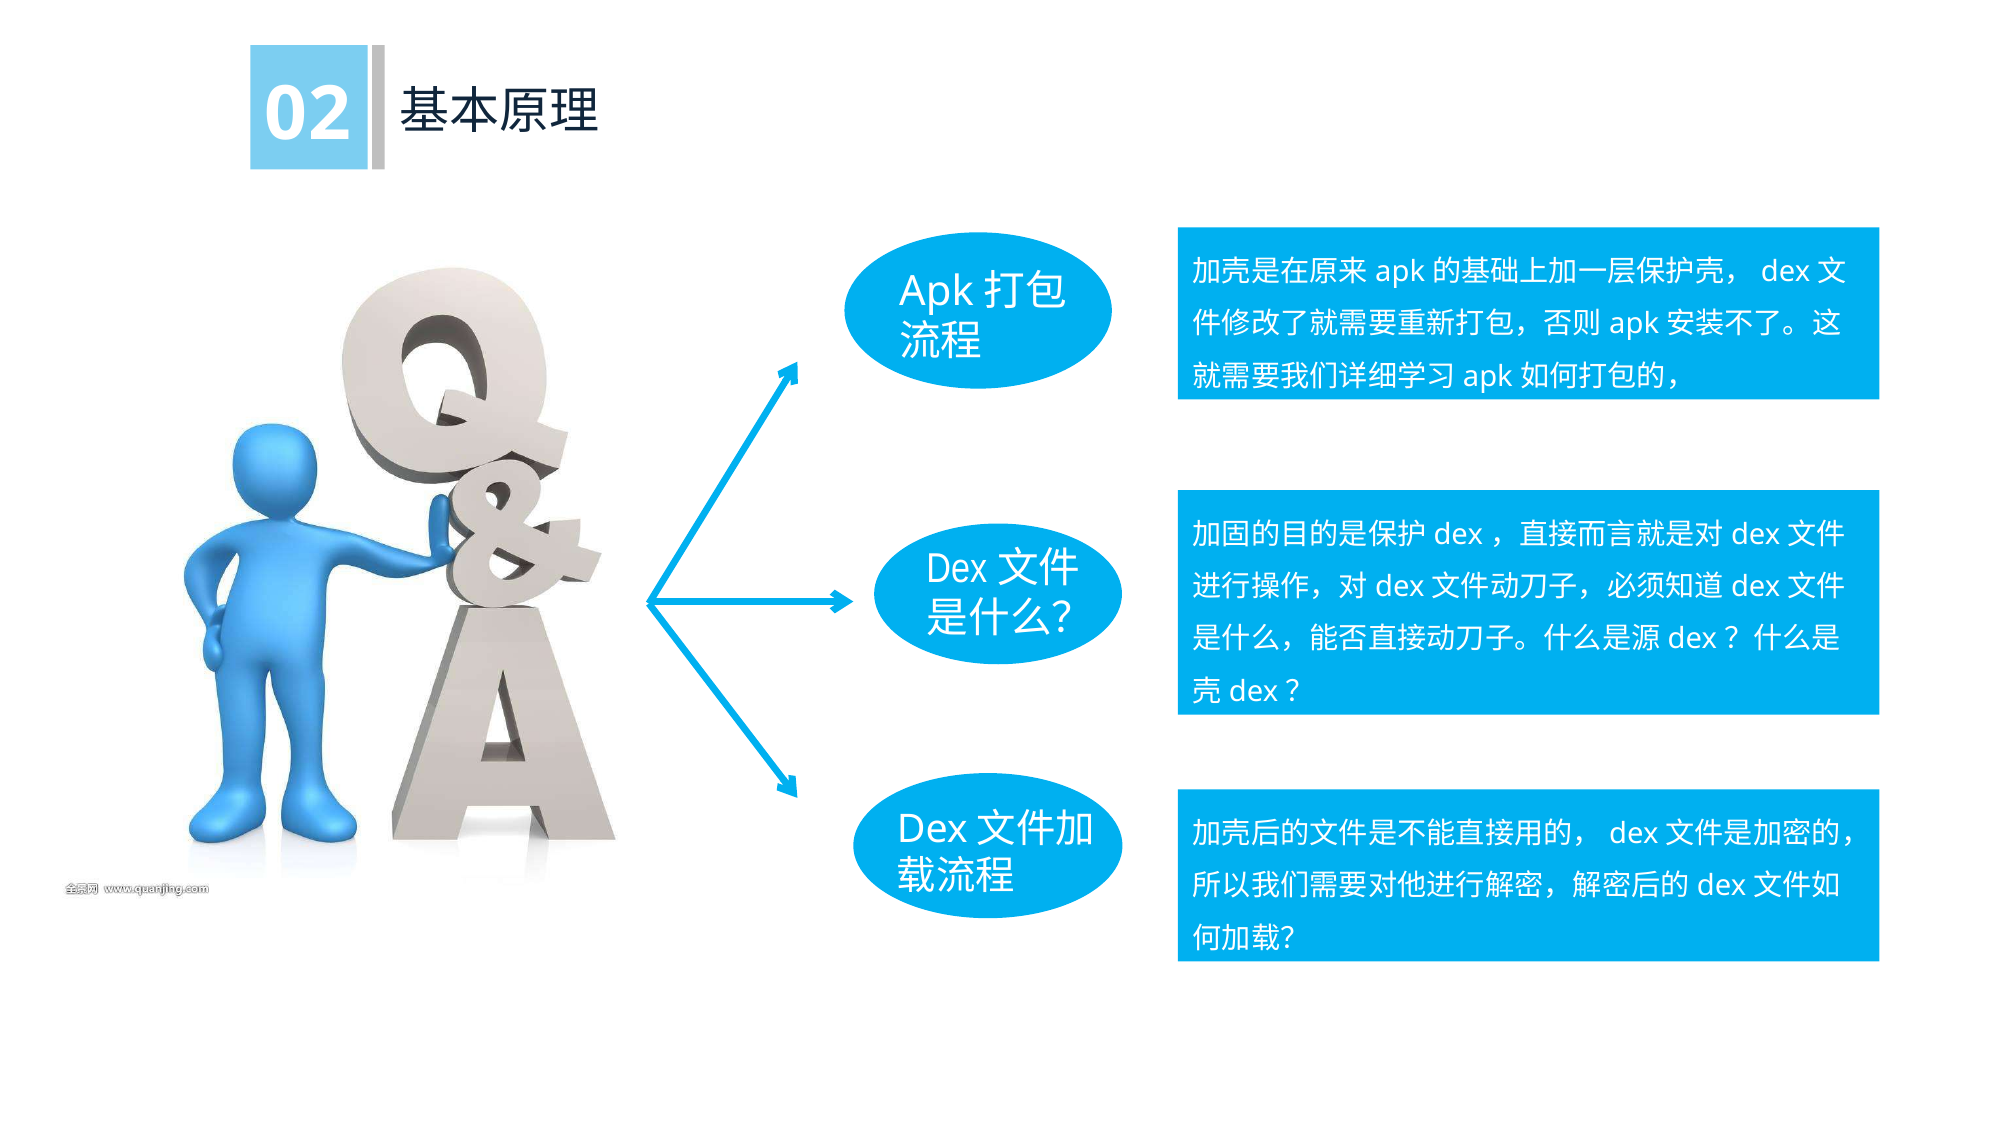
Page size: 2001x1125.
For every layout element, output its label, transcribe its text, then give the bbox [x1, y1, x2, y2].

text_box 基本原理 [384, 71, 1840, 147]
text_box [250, 162, 368, 170]
text_box [250, 45, 368, 56]
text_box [853, 773, 1123, 919]
picture [57, 249, 712, 904]
text_box 加壳是在原来apk的基础上加一层保护壳，dex文件修改了就需要重新打包，否则apk安装不了。这就需要我们详细学习apk如何打包的， [1177, 227, 1880, 400]
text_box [648, 361, 854, 798]
text_box [372, 45, 385, 56]
text_box [372, 162, 385, 170]
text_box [844, 232, 1112, 389]
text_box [874, 523, 1122, 665]
text_box 加壳后的文件是不能直接用的，dex文件是加密的，所以我们需要对他进行解密，解密后的dex文件如何加载？ [1177, 789, 1880, 962]
text_box 加固的目的是保护dex，直接而言就是对dex文件进行操作，对dex文件动刀子，必须知道dex文件是什么，能否直接动刀子。什么是源dex？什么是壳dex？ [1177, 490, 1880, 715]
text_box 02 [250, 56, 385, 162]
